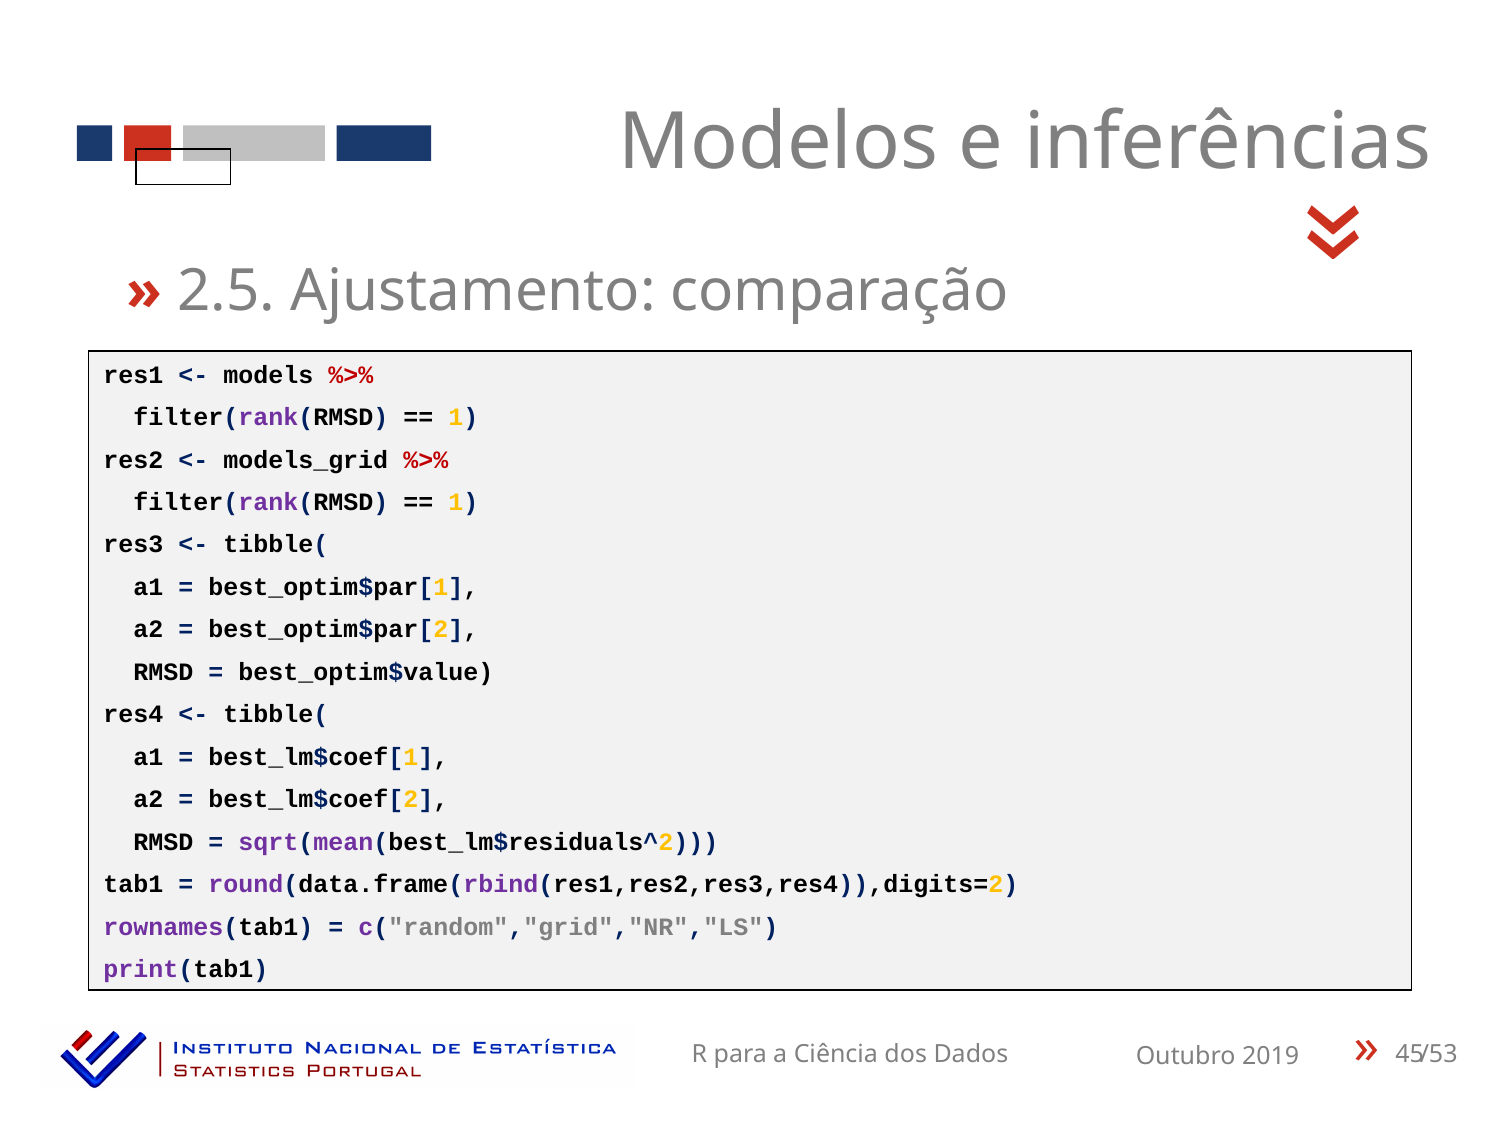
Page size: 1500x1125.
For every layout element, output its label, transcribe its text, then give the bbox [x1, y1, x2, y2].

text_box 45 [1380, 1029, 1447, 1075]
text_box res1 <- models %>% filter(rank(RMSD) == 1) res2 <- models_grid %>% filter(rank(RMSD) == 1) res3 <- tibble( a1 = best_optim$par[1], a2 = best_optim$par[2], RMSD = best_optim$value) res4 <- tibble( a1 = best_lm$coef[1], a2 = best_lm$coef[2], RMSD = sqrt(mean(best_lm$residuals^2))) tab1 = round(data.frame(rbind(res1,res2,res3,res4)),digits=2) rownames(tab1) = c("random","grid","NR","LS") print(tab1) [88, 350, 1412, 990]
picture [41, 1023, 638, 1093]
text_box Modelos e inferências [454, 66, 1447, 207]
text_box » 2.5. Ajustamento: comparação [111, 244, 1376, 330]
text_box « [1234, 207, 1400, 280]
